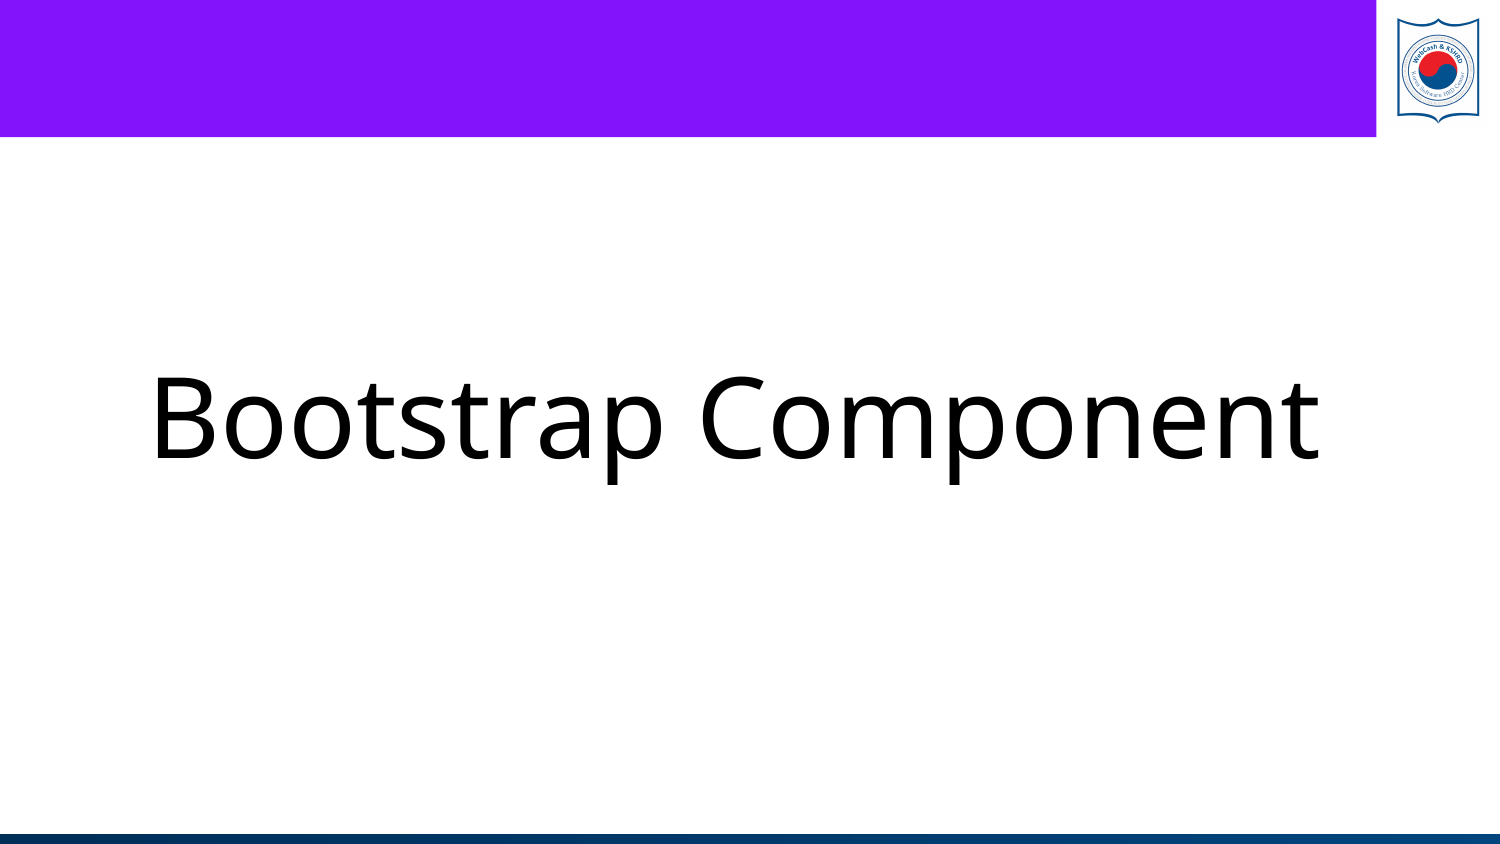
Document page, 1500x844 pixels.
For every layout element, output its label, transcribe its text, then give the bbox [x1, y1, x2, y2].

list Bootstrap Component [92, 355, 1357, 488]
picture [1385, 15, 1489, 127]
